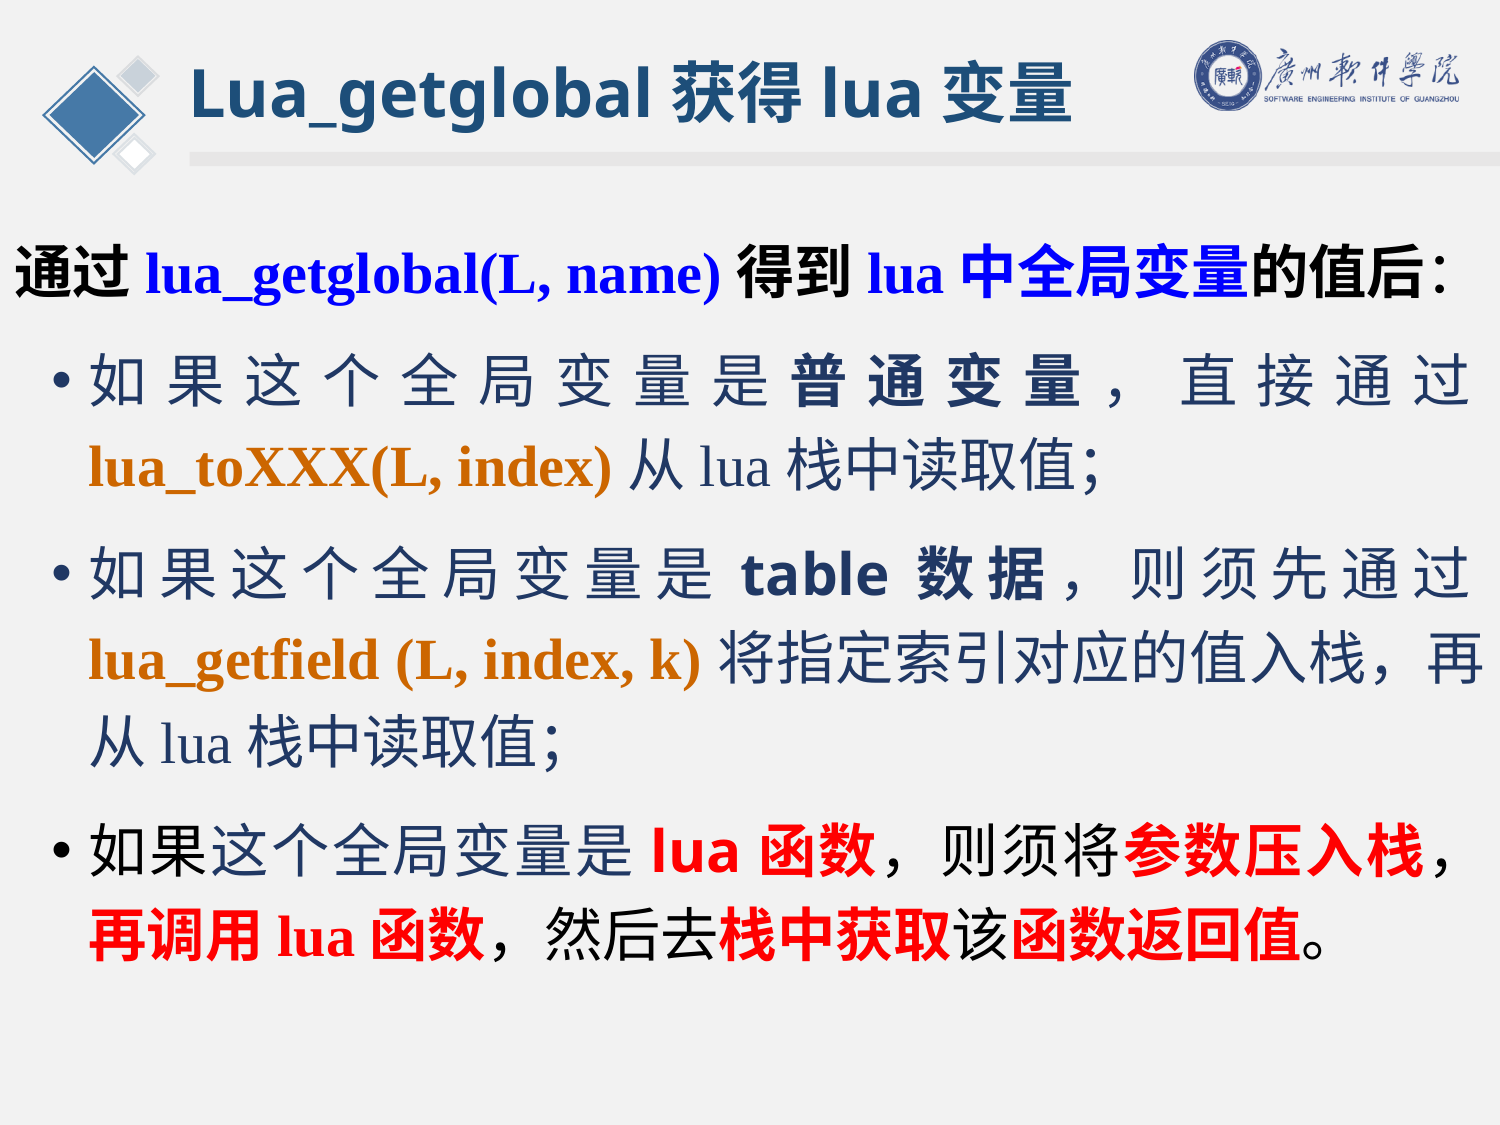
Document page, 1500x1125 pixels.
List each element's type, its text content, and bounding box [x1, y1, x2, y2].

title Lua_getglobal获得lua变量 [173, 52, 1114, 153]
list 通过lua_getglobal(L, name)得到lua中全局变量的值后： 如果这个全局变量是普通变量，直接通过lua_toXXX(L, index)从lua栈中读取值； 如果这个全局变量是table数据，则须先通过lua_getfield (L, index, k)将指定索引对应的值入栈，再从lua栈中读取值； 如果这个全局变量是lua函数，则须将参数压入栈，再调用lua函数，然后去栈中获取该函数返回值。 [0, 213, 1500, 1063]
picture [1194, 40, 1459, 111]
